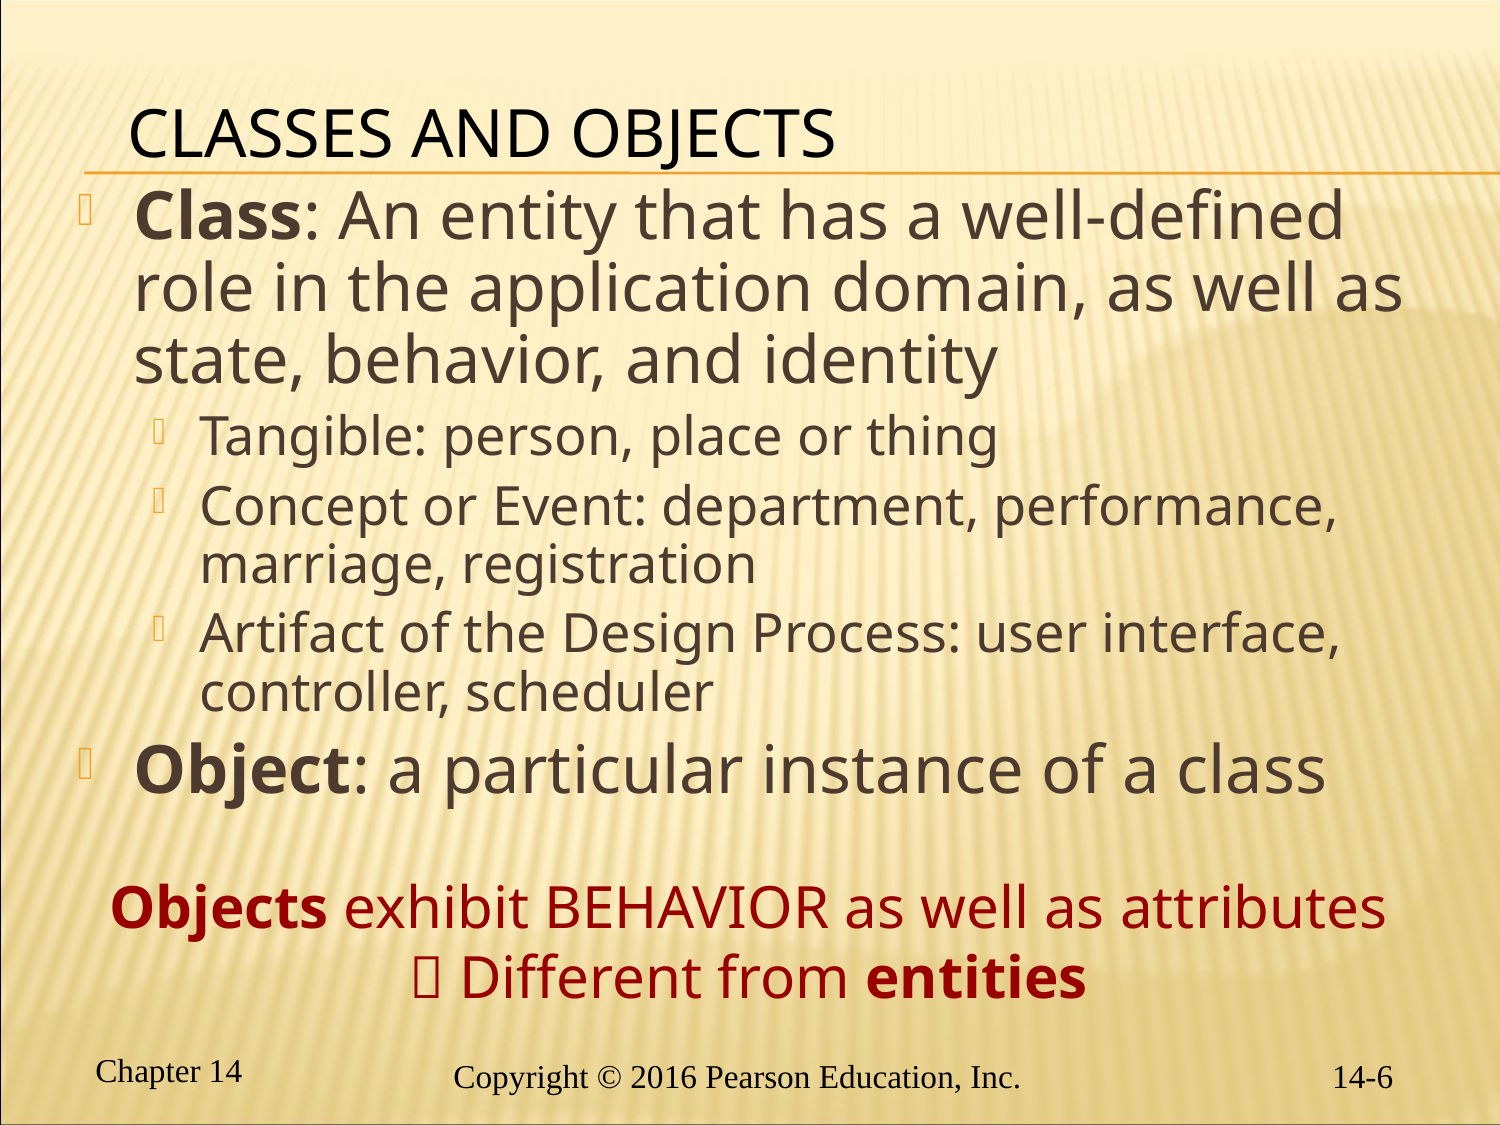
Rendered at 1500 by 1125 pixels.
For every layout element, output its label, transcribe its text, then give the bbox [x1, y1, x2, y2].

title Classes and Objects [112, 37, 1388, 174]
text_box Objects exhibit BEHAVIOR as well as attributes  Different from entities [94, 862, 1403, 1018]
list Class: An entity that has a well-defined role in the application domain, as well as state, behavior, and identity Tangible: person, place or thing Concept or Event: department, performance, marriage, registration Artifact of the Design Process: user interface, controller, scheduler Object: a particular instance of a class [62, 174, 1438, 850]
picture [0, 0, 1500, 1125]
